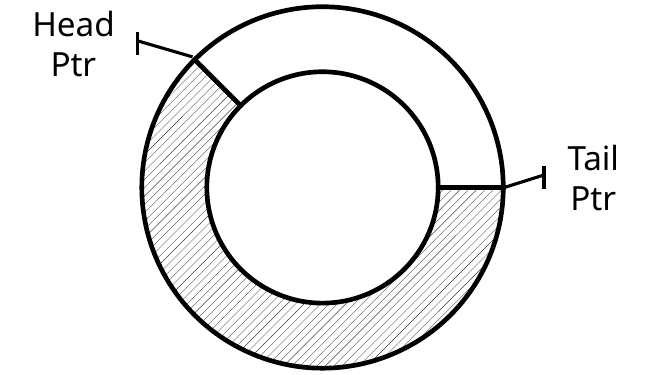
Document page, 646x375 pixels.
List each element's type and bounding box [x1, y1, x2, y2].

text_box [5, 6, 640, 369]
